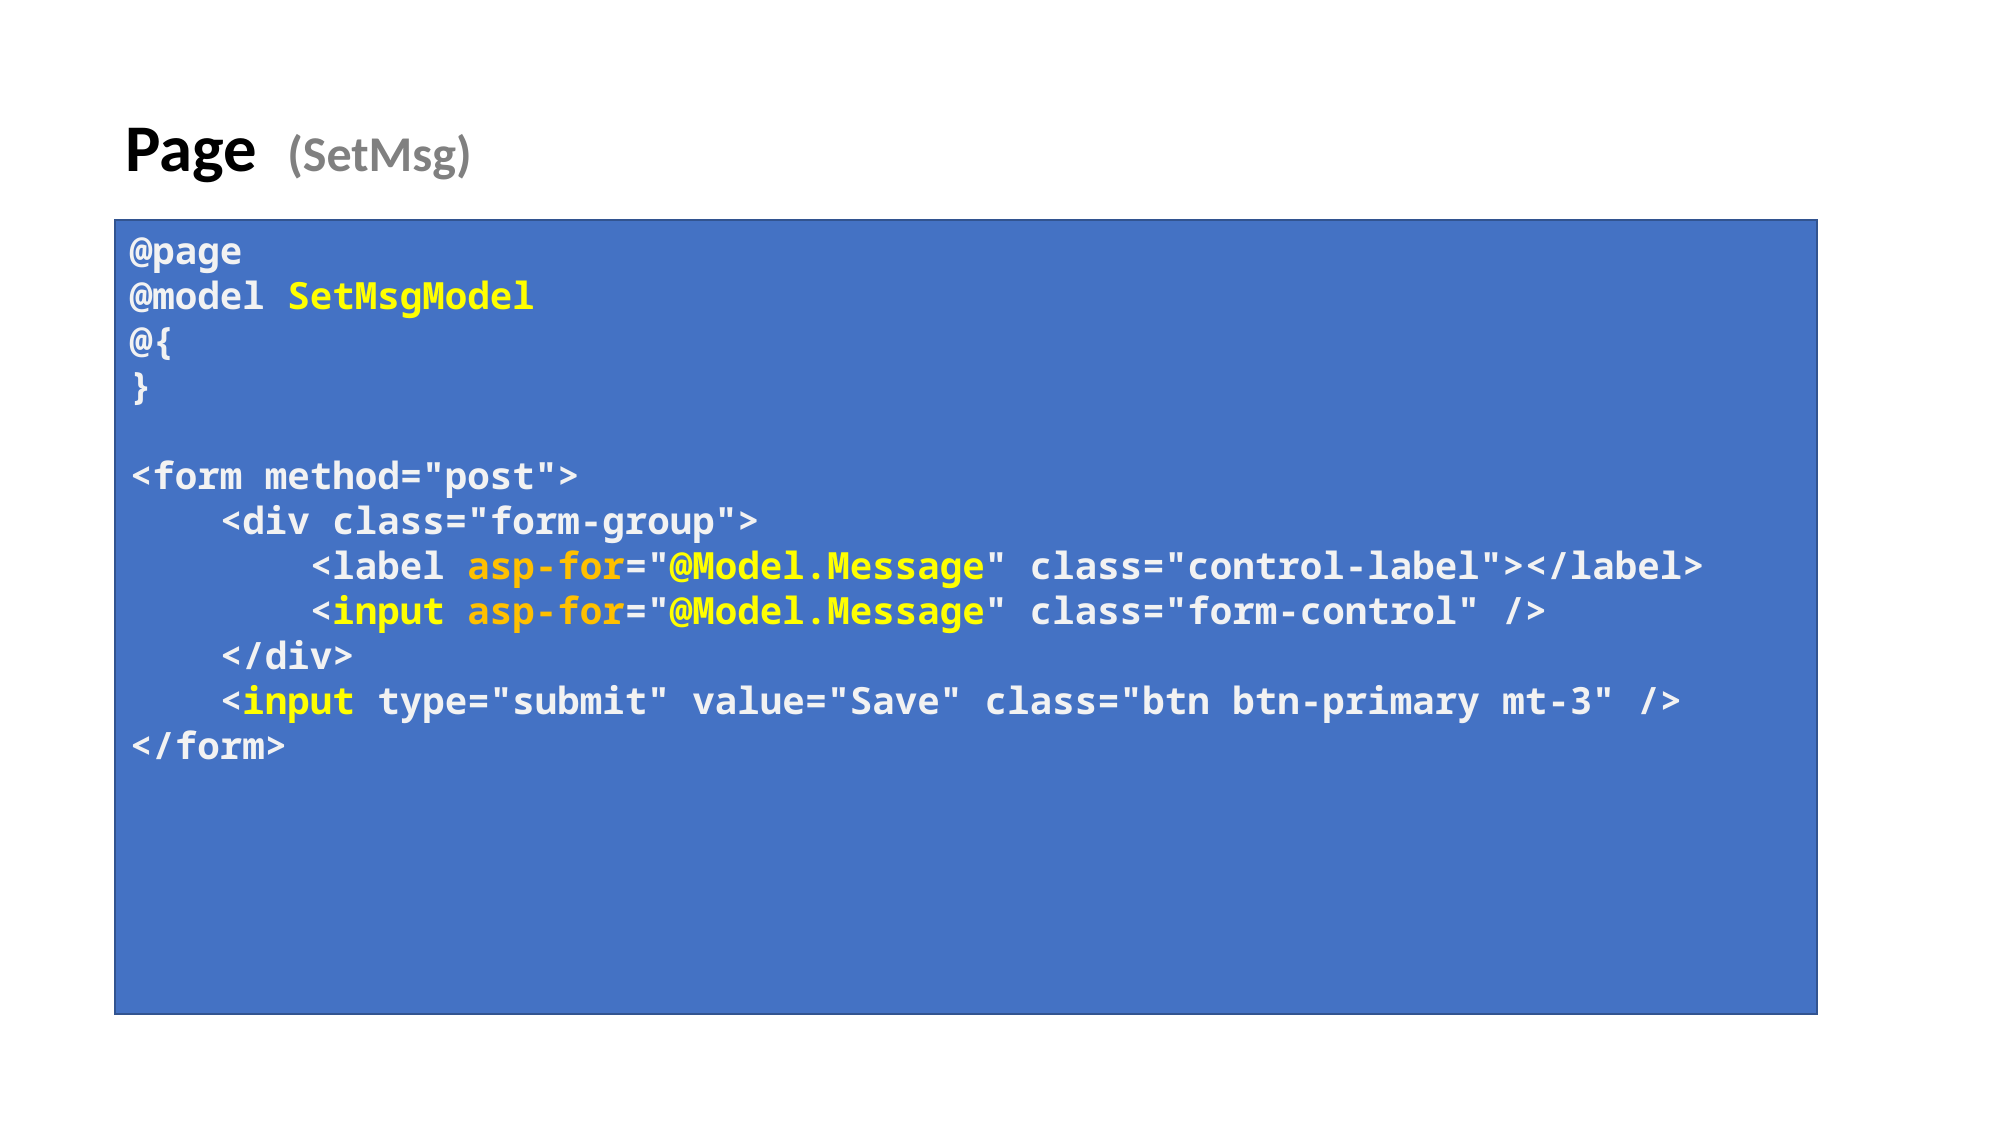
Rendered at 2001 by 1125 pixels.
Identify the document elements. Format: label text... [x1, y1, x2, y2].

text_box Page (SetMsg) [110, 97, 487, 192]
text_box @page @model SetMsgModel @{ } <form method="post"> <div class="form-group"> <label asp-for="@Model.Message" class="control-label"></label> <input asp-for="@Model.Message" class="form-control" /> </div> <input type="submit" value="Save" class="btn btn-primary mt-3" /> </form> [114, 219, 1818, 1015]
